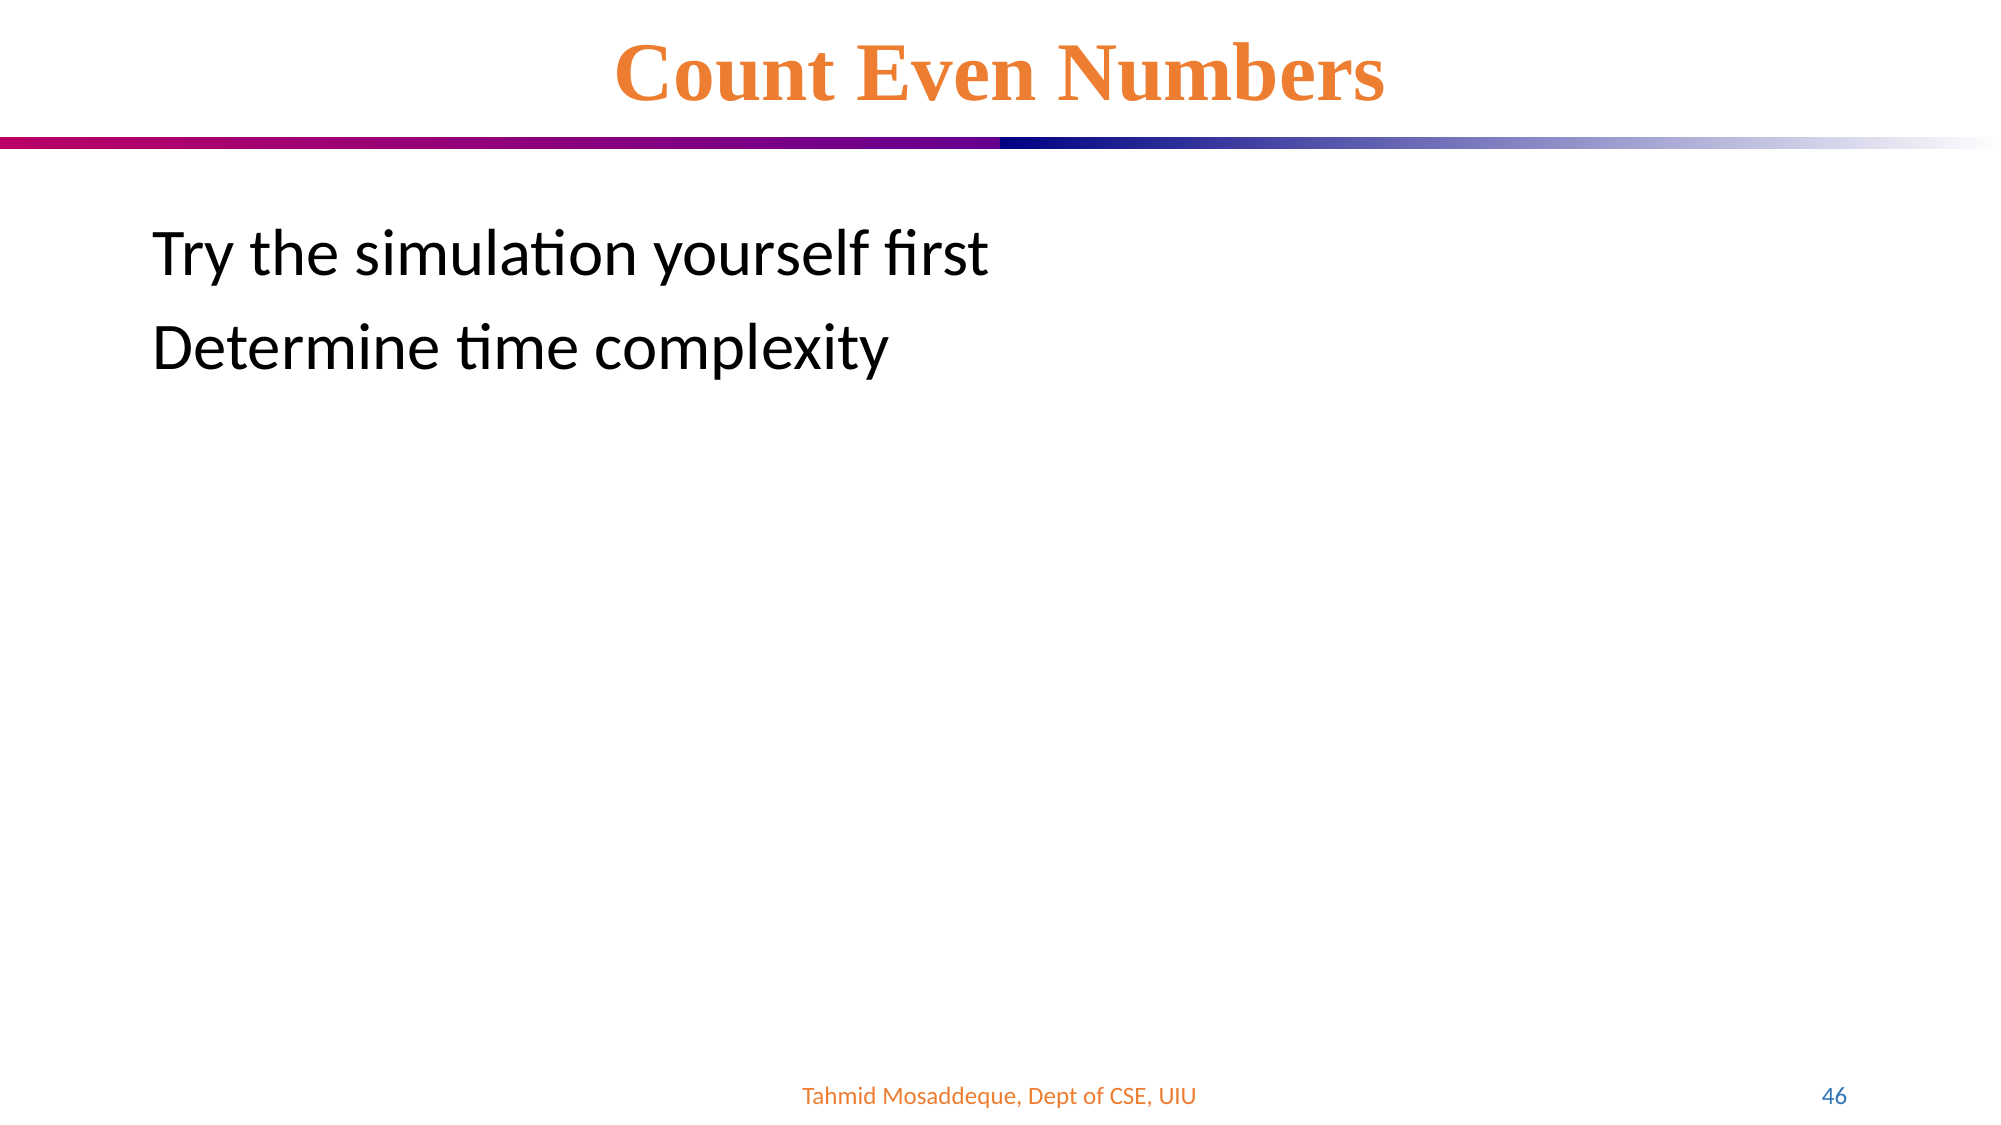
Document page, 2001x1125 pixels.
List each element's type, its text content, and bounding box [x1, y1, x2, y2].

list Try the simulation yourself first Determine time complexity [137, 201, 1863, 1014]
title Count Even Numbers [137, 24, 1863, 124]
footer Tahmid Mosaddeque, Dept of CSE, UIU [662, 1065, 1338, 1125]
slide_number 46 [1412, 1065, 1863, 1125]
